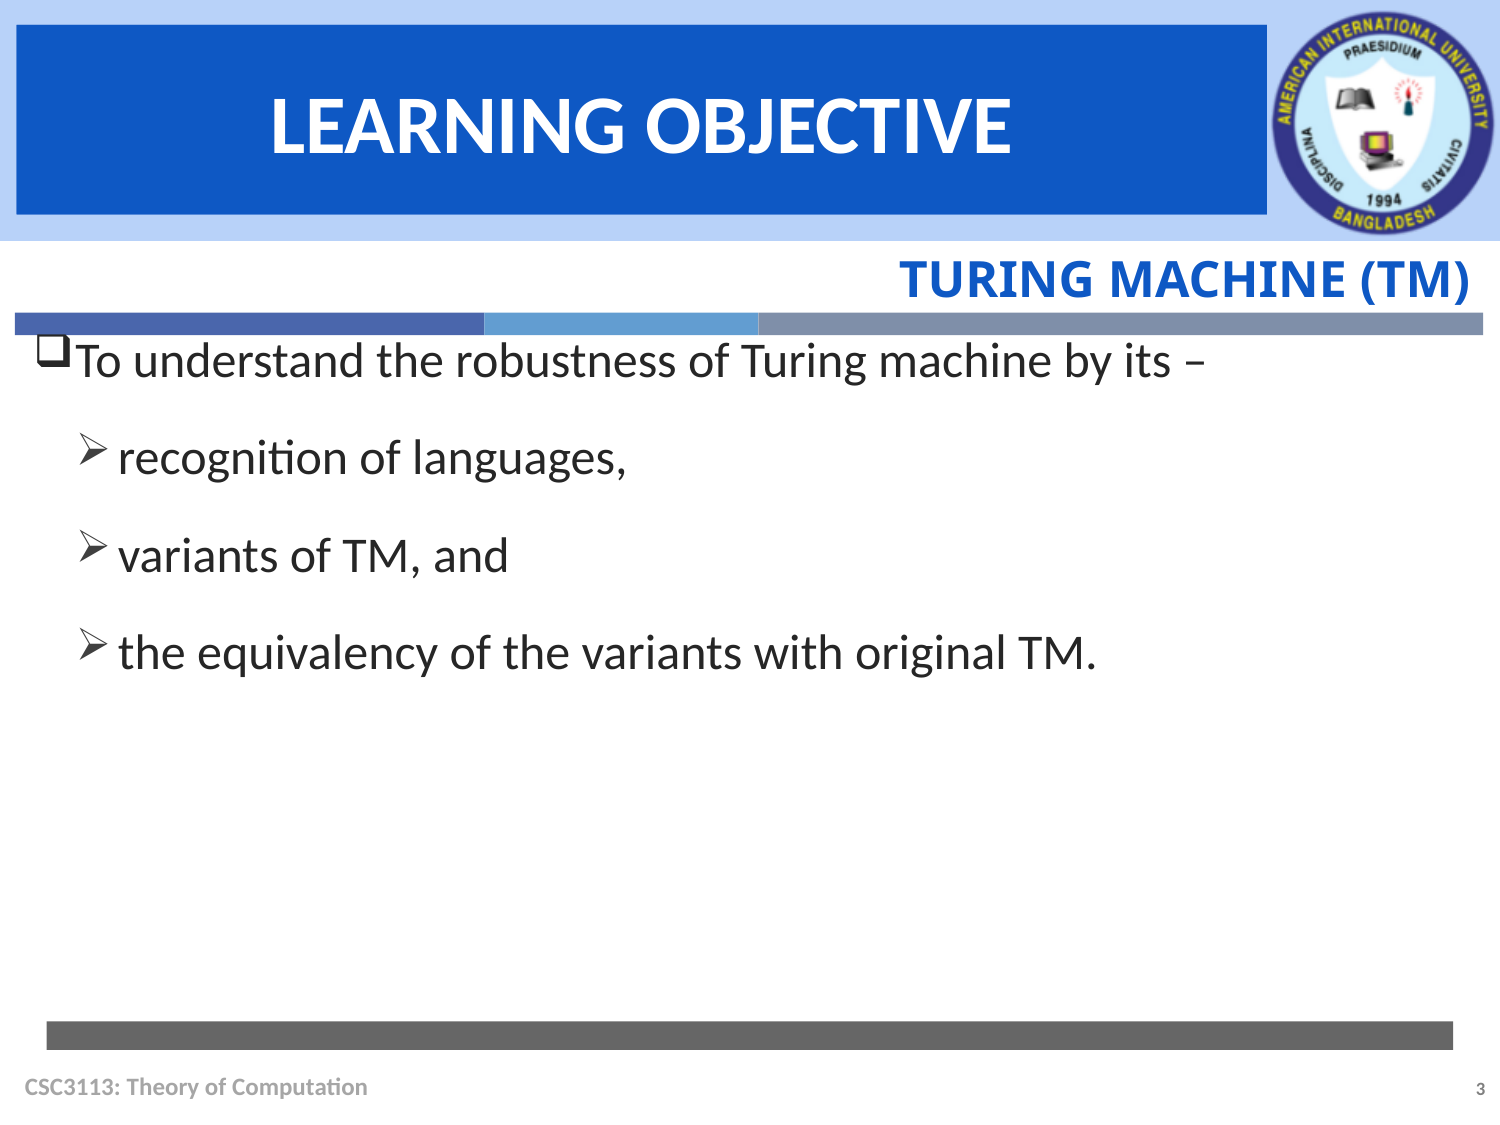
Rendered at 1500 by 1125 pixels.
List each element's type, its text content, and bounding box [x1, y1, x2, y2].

picture [1267, 6, 1500, 241]
footer CSC3113: Theory of Computation [10, 1055, 1015, 1116]
subtitle Turing Machine (TM) [16, 239, 1486, 320]
list To understand the robustness of Turing machine by its – recognition of languages, variants of TM, and the equivalency of the variants with original TM. [18, 319, 1486, 1000]
